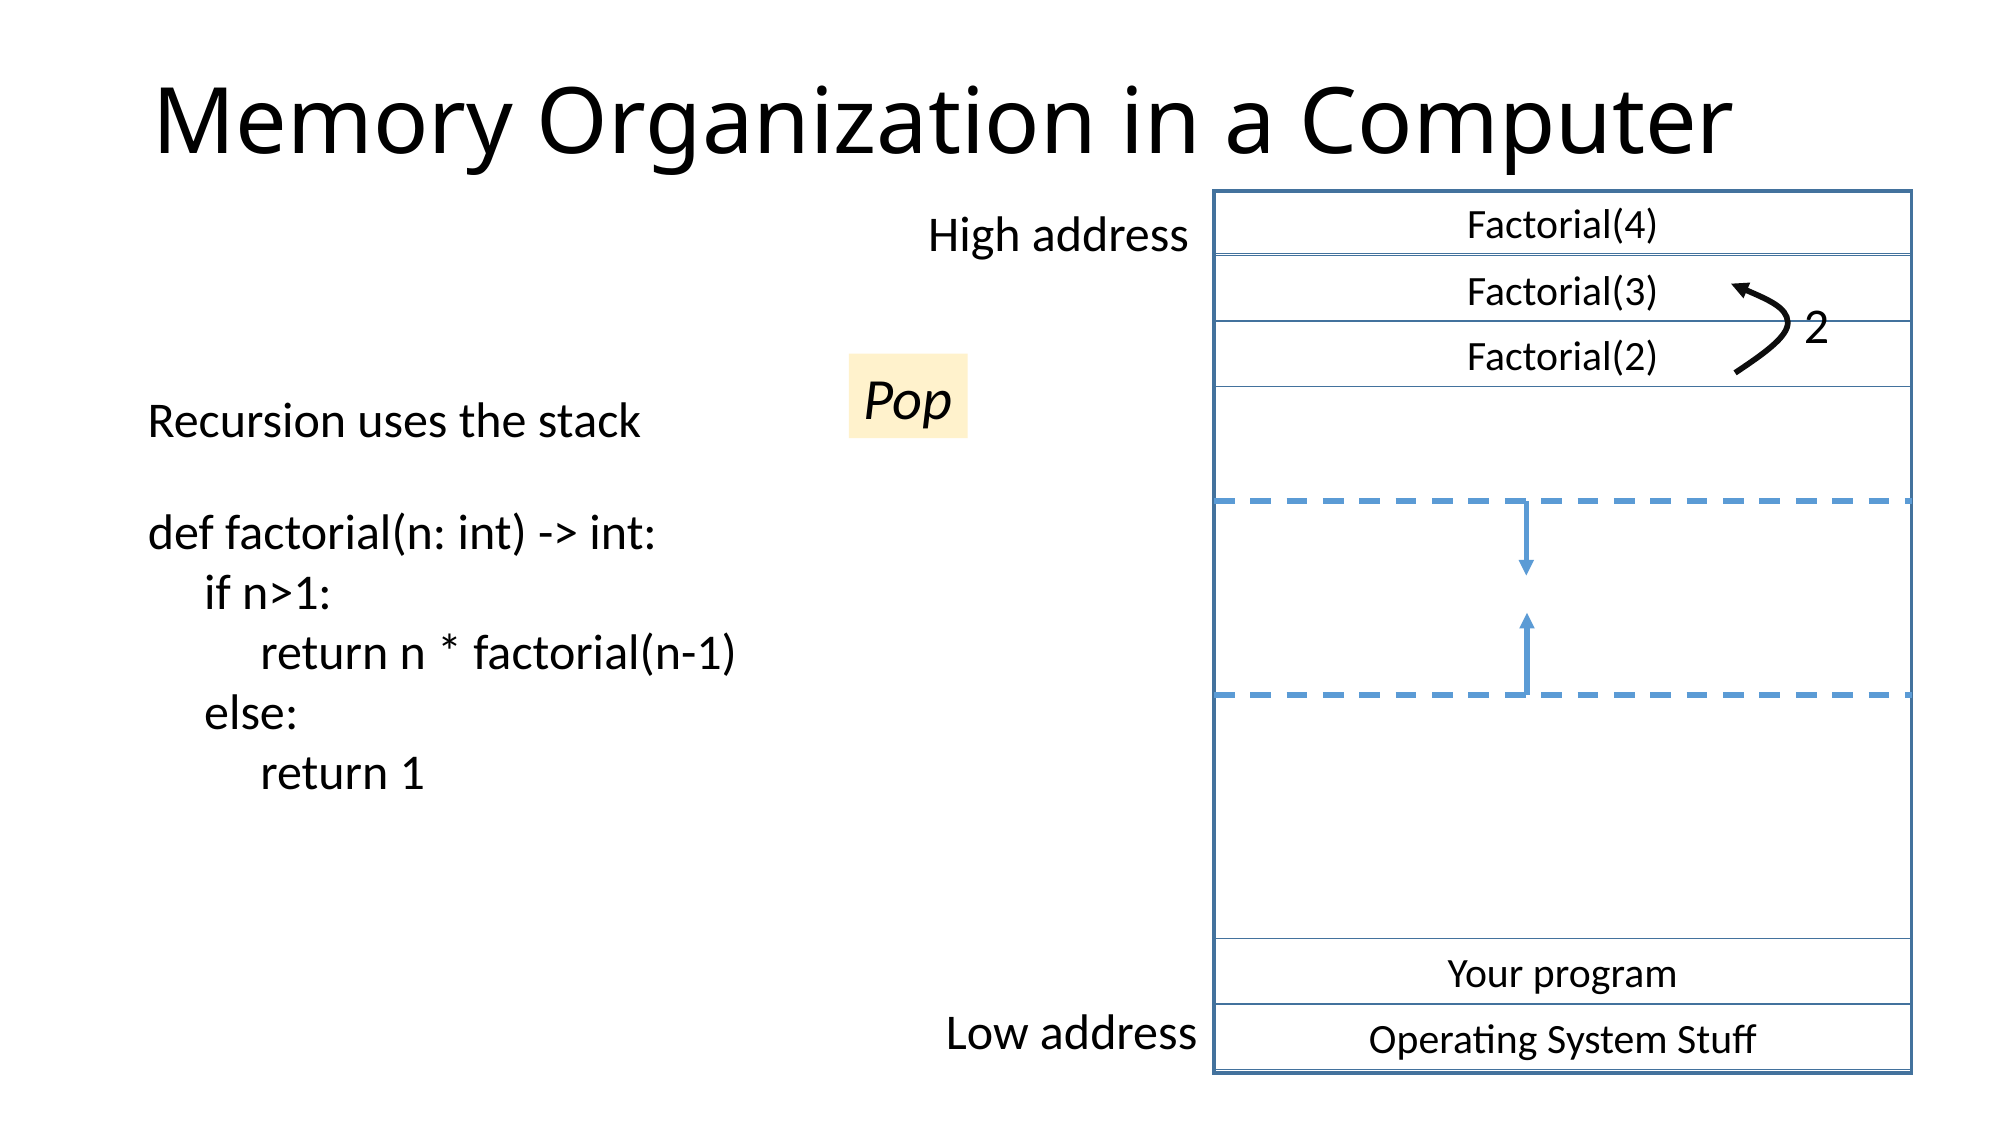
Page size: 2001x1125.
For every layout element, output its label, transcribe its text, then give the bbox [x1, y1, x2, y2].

text_box Factorial(3) [1213, 255, 1912, 321]
text_box Your program [1213, 938, 1912, 1004]
title Memory Organization in a Computer [137, 15, 1863, 233]
text_box Low address [931, 992, 1213, 1068]
text_box [1731, 282, 1789, 374]
text_box Factorial(4) [1213, 189, 1912, 254]
text_box 2 [1789, 286, 1845, 362]
text_box [1213, 190, 1913, 1074]
text_box Recursion uses the stack [132, 380, 657, 455]
text_box Factorial(2) [1213, 321, 1912, 387]
text_box High address [913, 193, 1205, 269]
text_box Operating System Stuff [1213, 1004, 1912, 1070]
text_box def factorial(n: int) -> int: if n>1: return n * factorial(n-1) else: return 1 [133, 492, 753, 868]
text_box Pop [848, 353, 968, 439]
